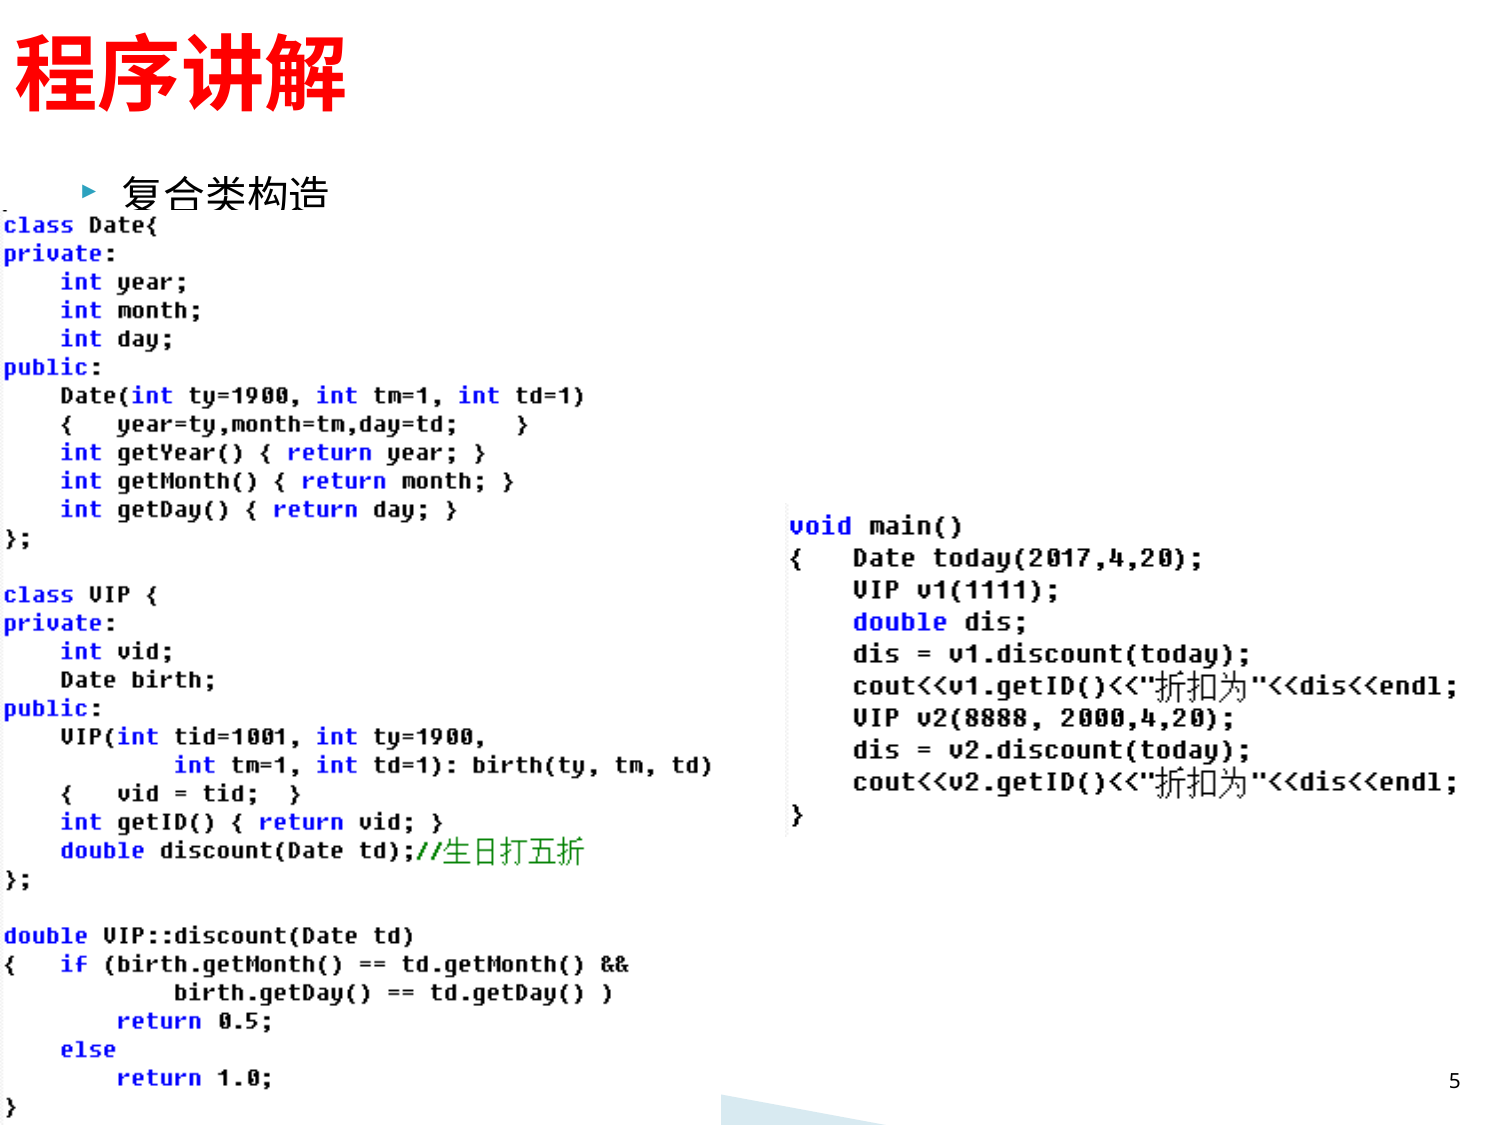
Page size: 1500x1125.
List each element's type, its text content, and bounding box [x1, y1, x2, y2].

title 程序讲解 [0, 0, 1350, 143]
picture [0, 210, 721, 1125]
list 复合类构造 [46, 152, 1430, 716]
picture [784, 503, 1466, 838]
footer 5 [1089, 1042, 1476, 1103]
